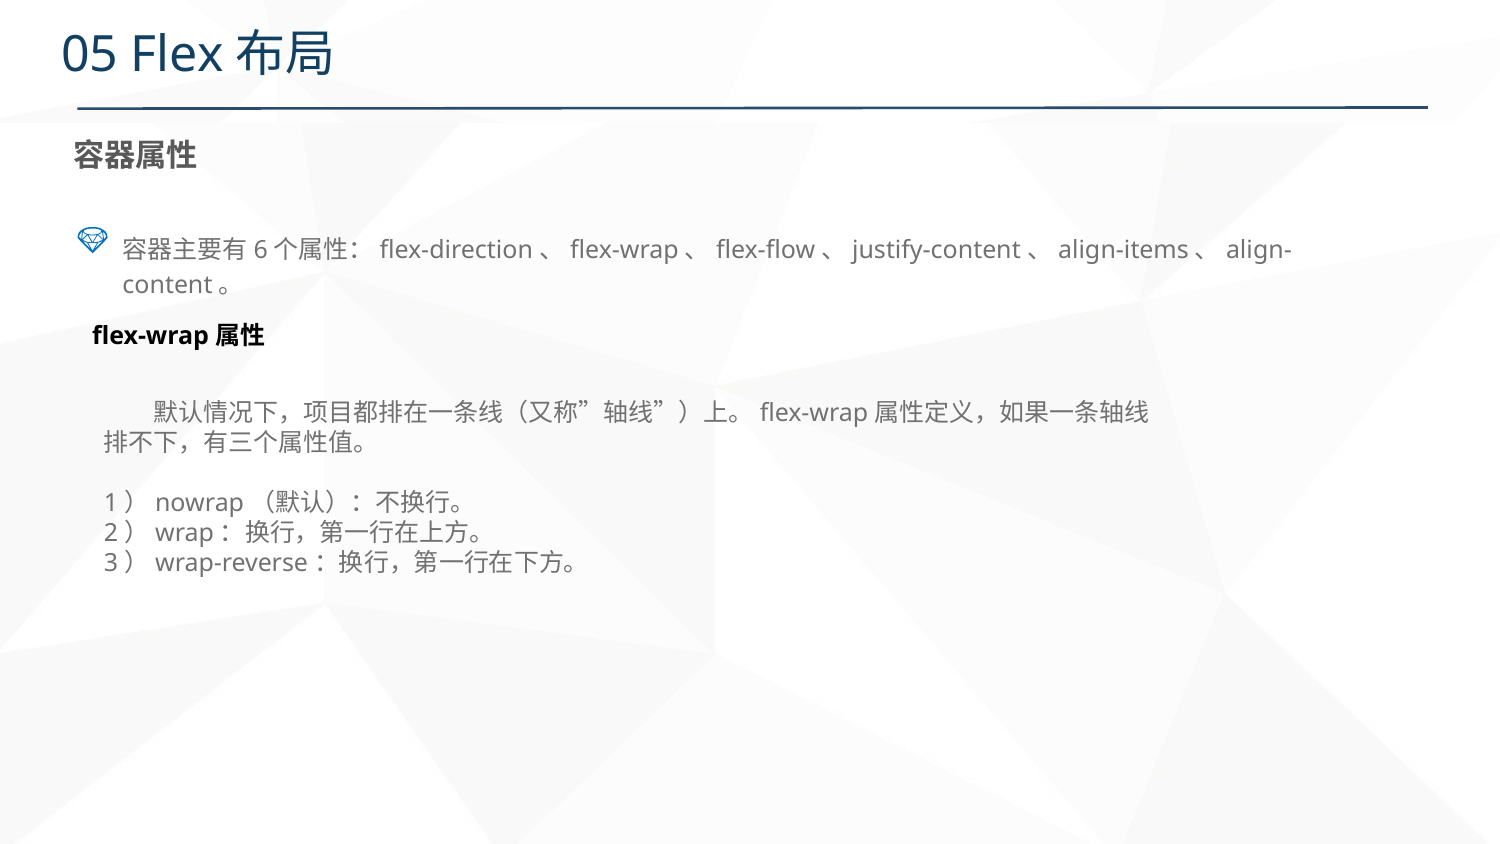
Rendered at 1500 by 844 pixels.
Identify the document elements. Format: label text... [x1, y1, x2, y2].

picture [0, 0, 1500, 123]
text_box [77, 219, 1423, 271]
title 05 Flex布局 [49, 22, 1344, 92]
text_box 默认情况下，项目都排在一条线（又称”轴线”）上。flex-wrap属性定义，如果一条轴线排不下，有三个属性值。 1）nowrap（默认）：不换行。 2）wrap：换行，第一行在上方。 3）wrap-reverse：换行，第一行在下方。 [89, 389, 1171, 584]
text_box flex-wrap属性 [77, 311, 518, 357]
text_box 容器属性 [61, 129, 485, 179]
